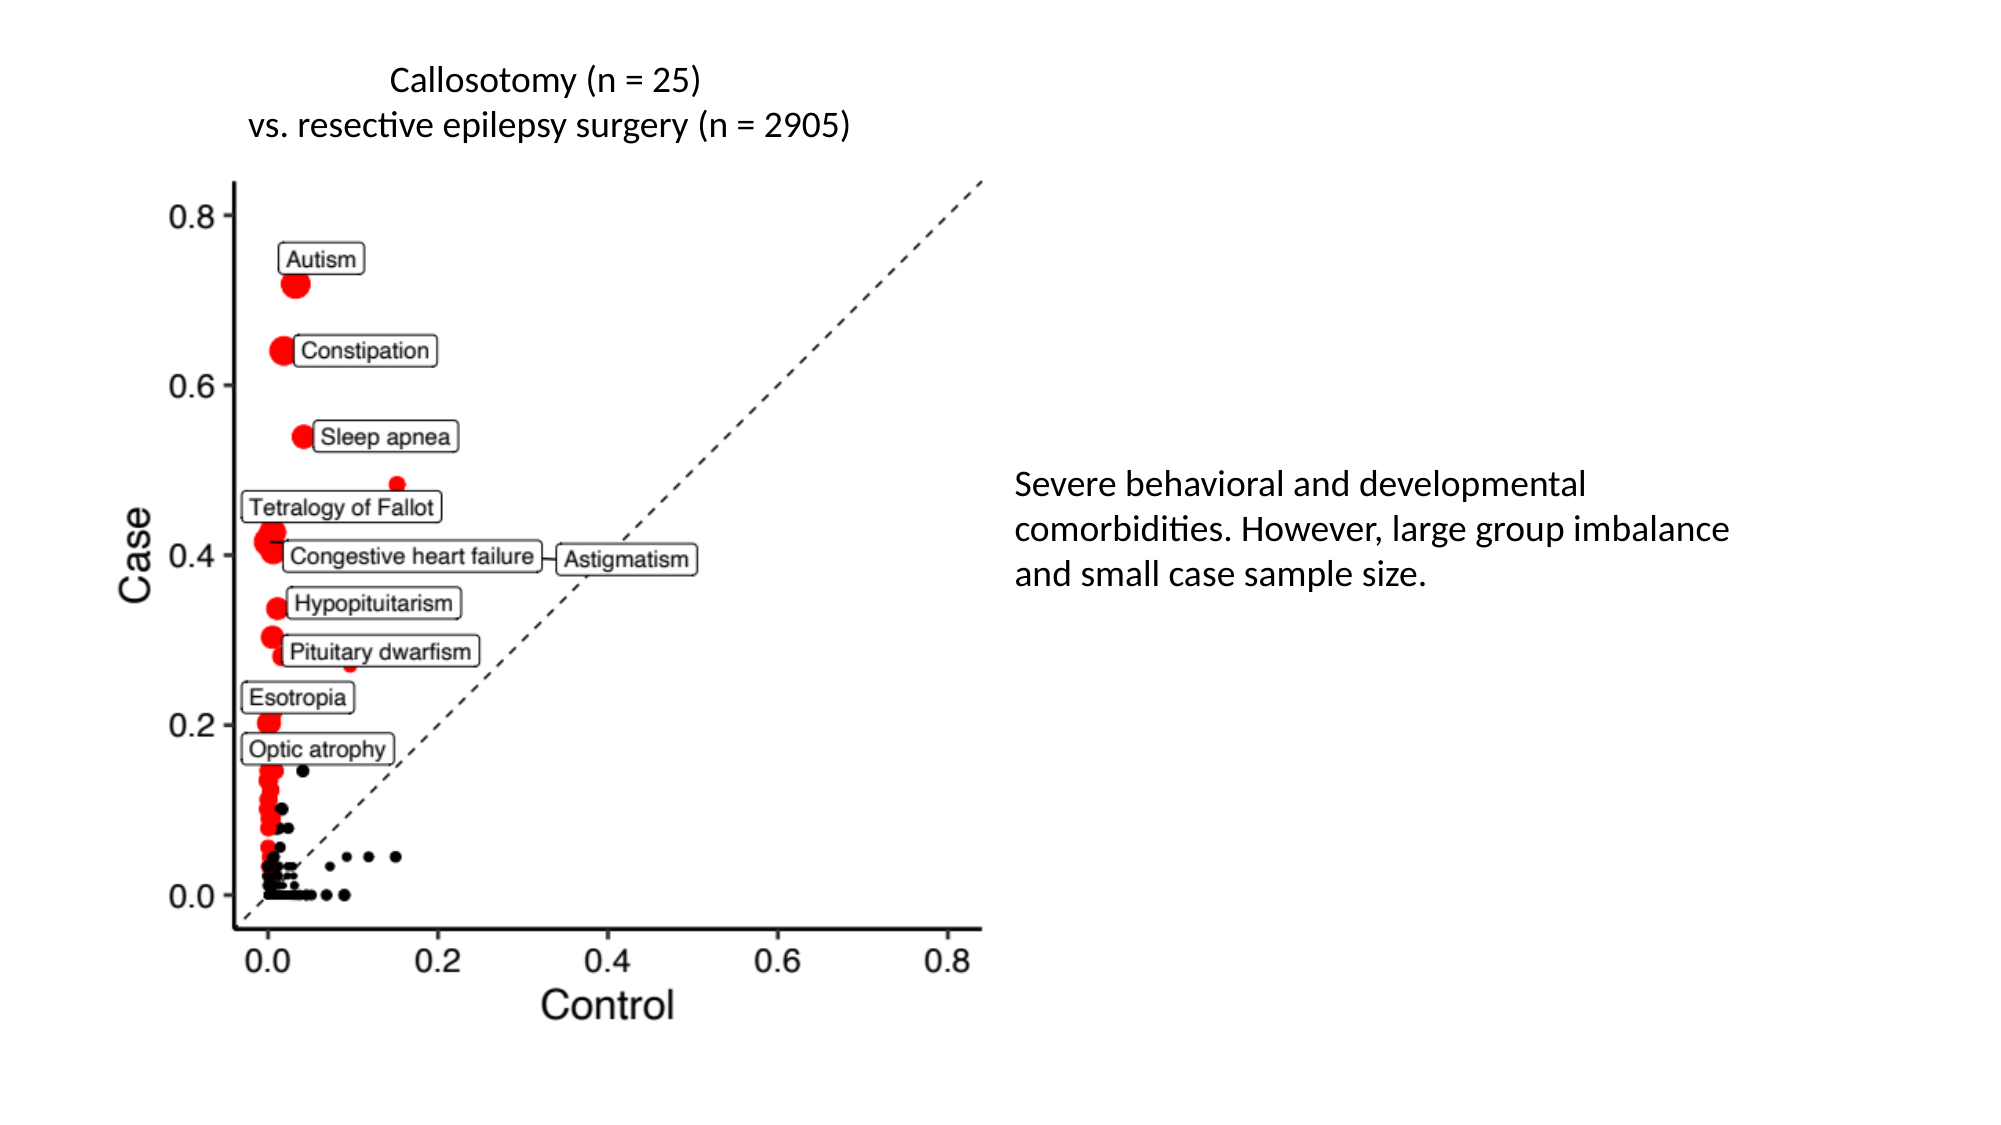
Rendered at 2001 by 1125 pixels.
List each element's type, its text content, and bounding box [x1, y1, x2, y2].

text_box Callosotomy (n = 25) vs. resective epilepsy surgery (n = 2905) [233, 47, 867, 153]
picture [99, 153, 1000, 1054]
text_box Severe behavioral and developmental comorbidities. However, large group imbalance and small case sample size. [1000, 452, 1767, 602]
